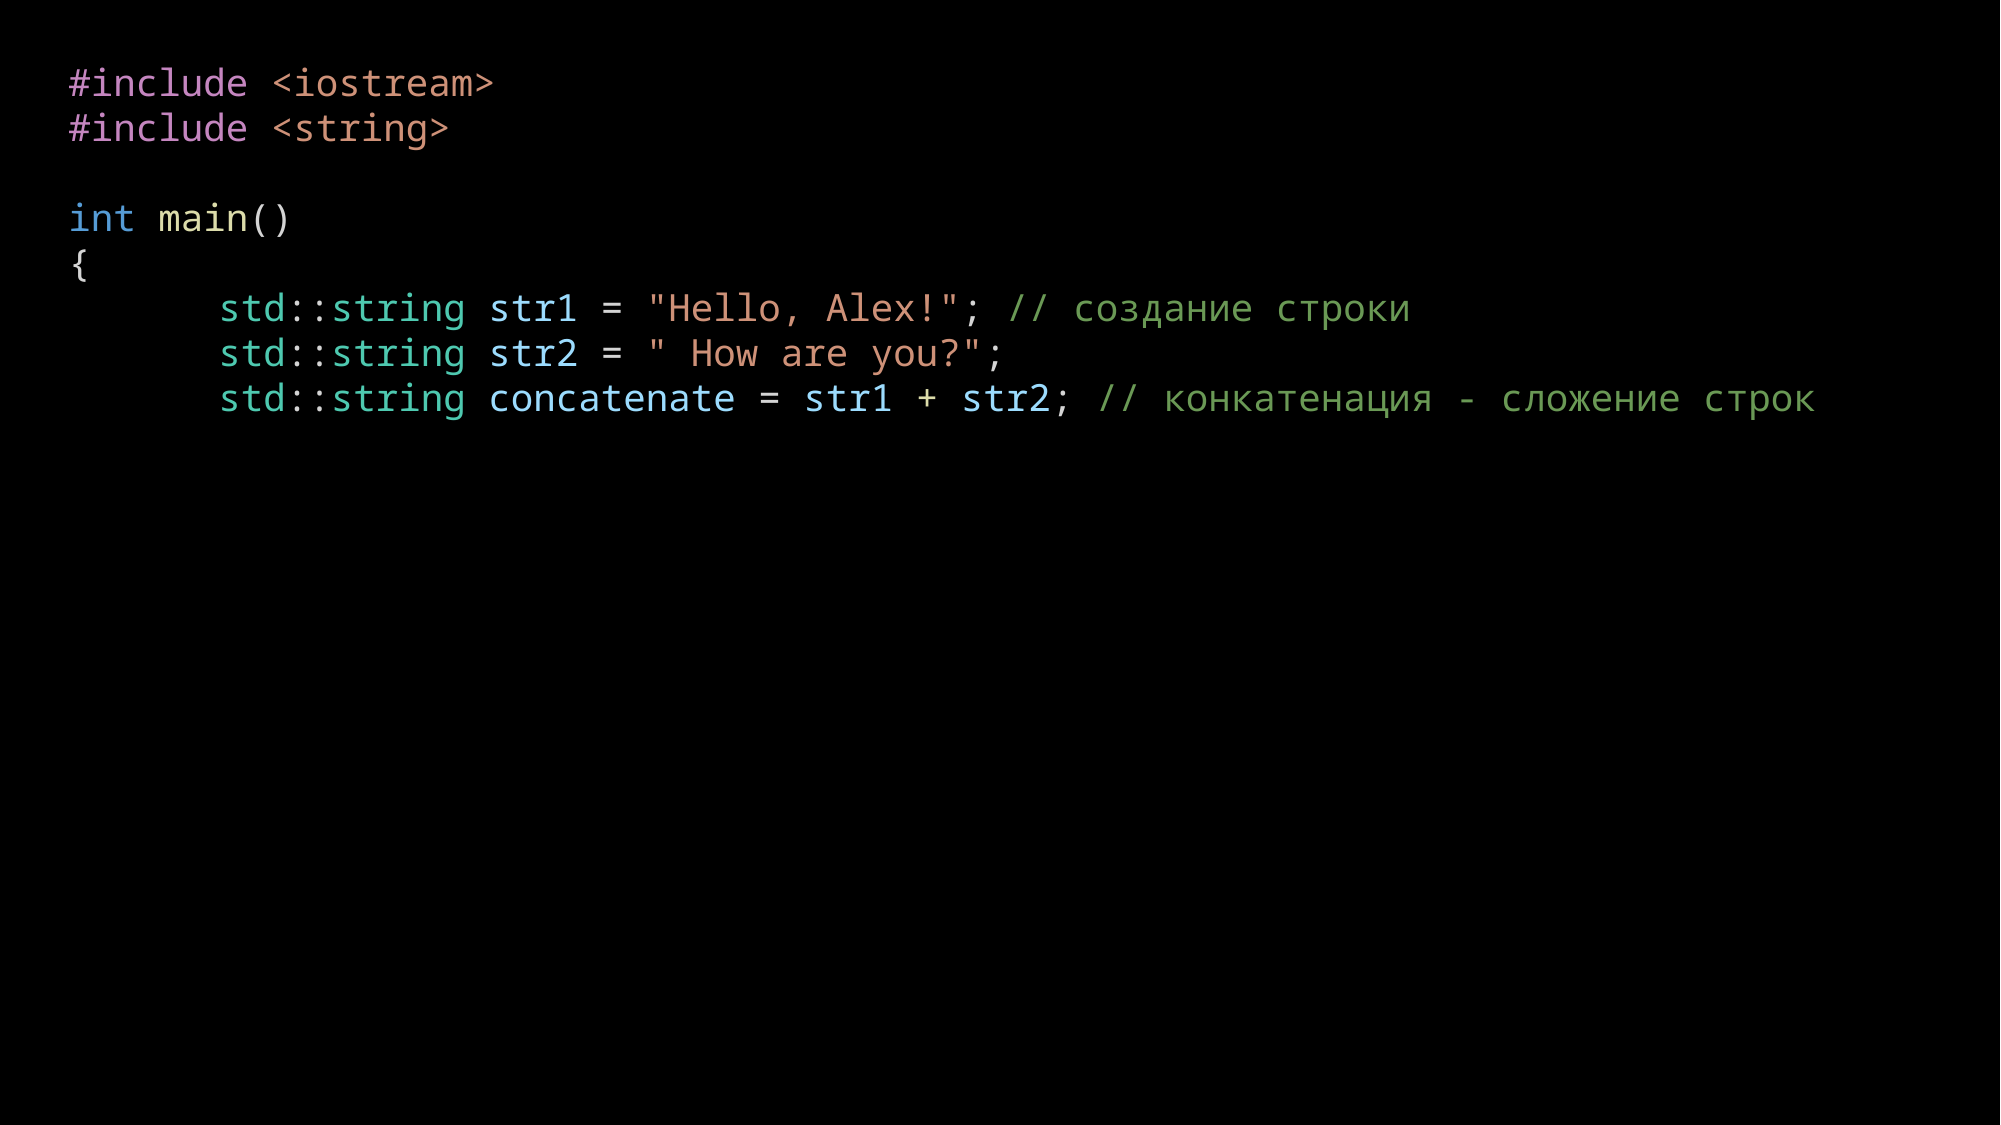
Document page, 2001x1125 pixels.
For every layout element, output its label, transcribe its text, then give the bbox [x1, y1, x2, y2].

text_box #include <iostream> #include <string> int main() { std::string str1 = "Hello, Alex!"; // создание строки std::string str2 = " How are you?"; std::string concatenate = str1 + str2; // конкатенация - сложение строк [53, 51, 1968, 517]
